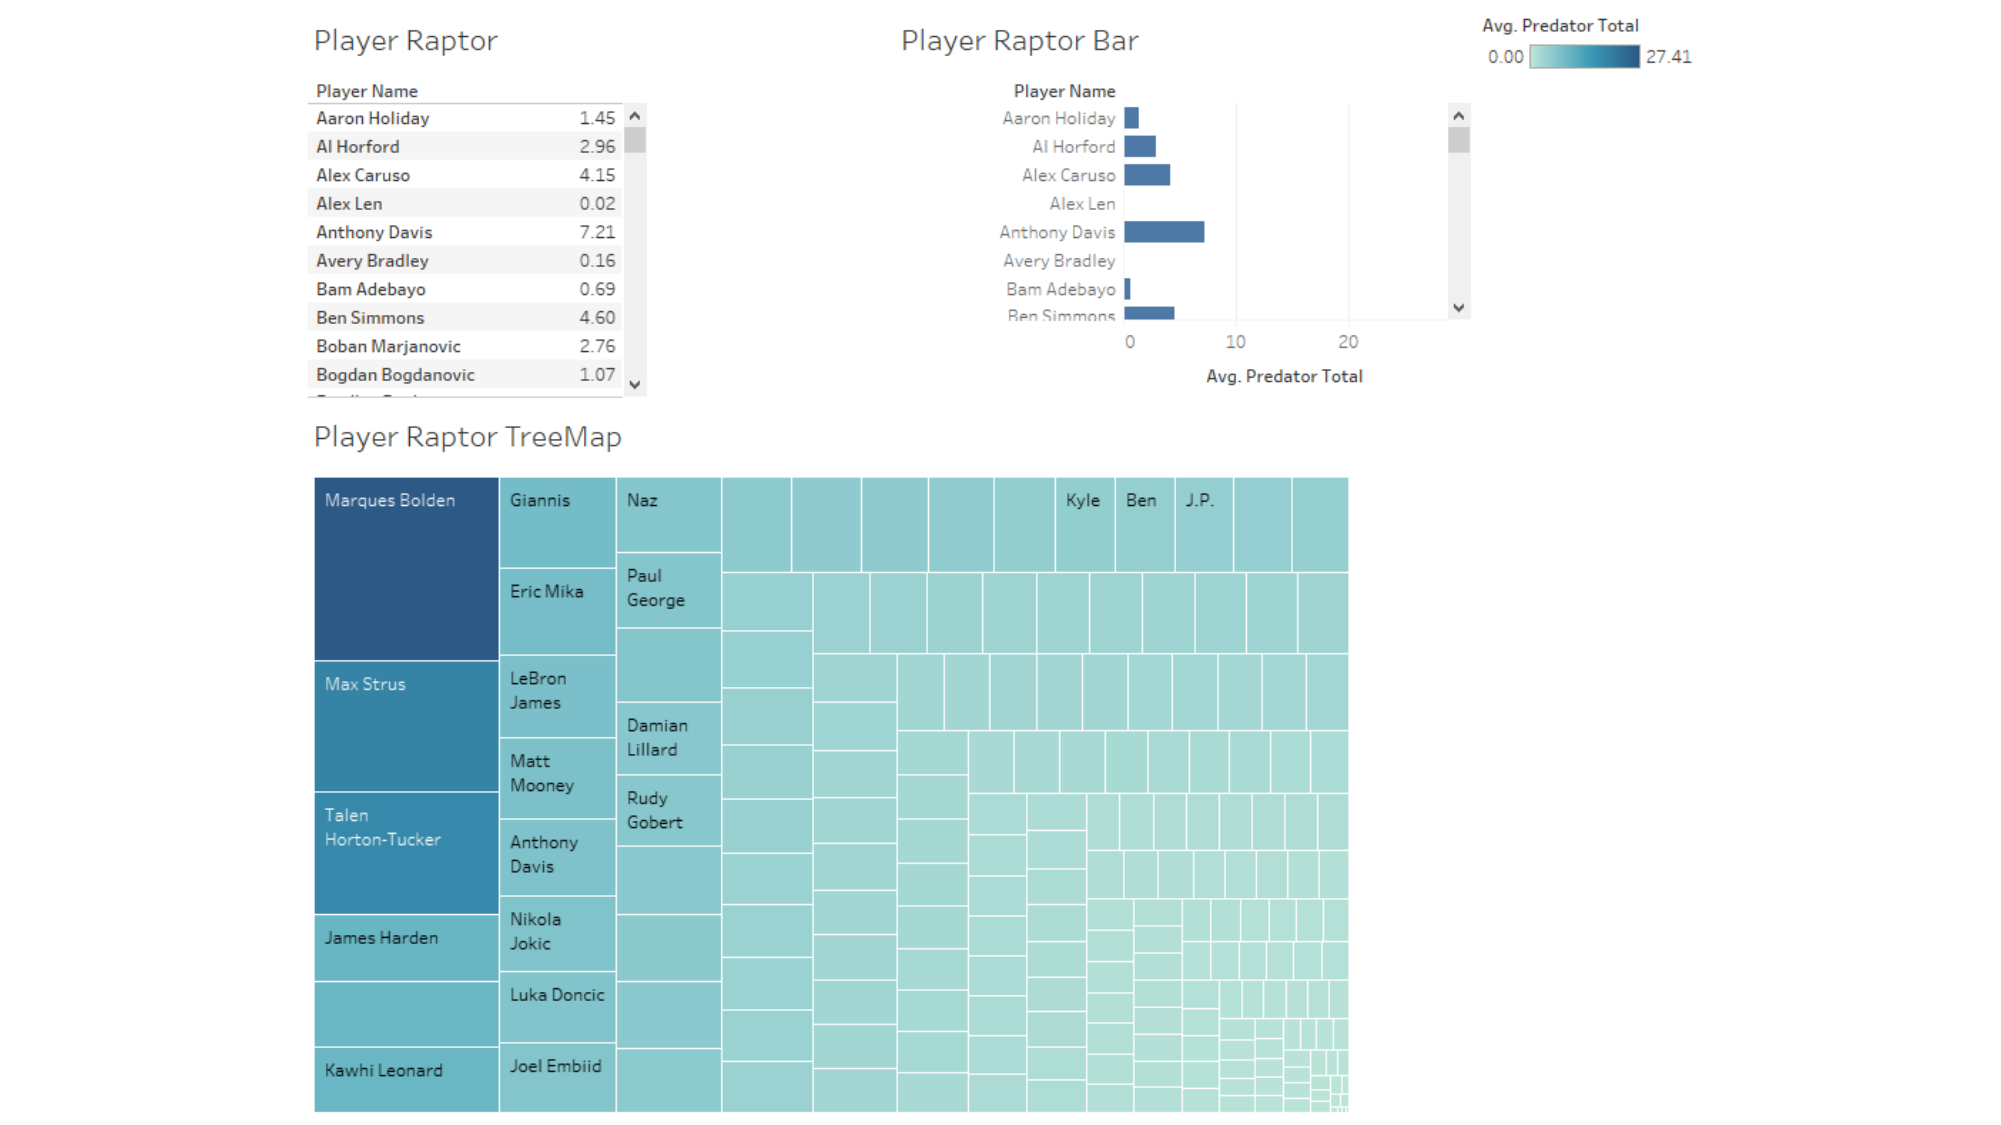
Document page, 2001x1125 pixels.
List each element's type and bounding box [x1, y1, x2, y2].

picture [295, 0, 1705, 1125]
